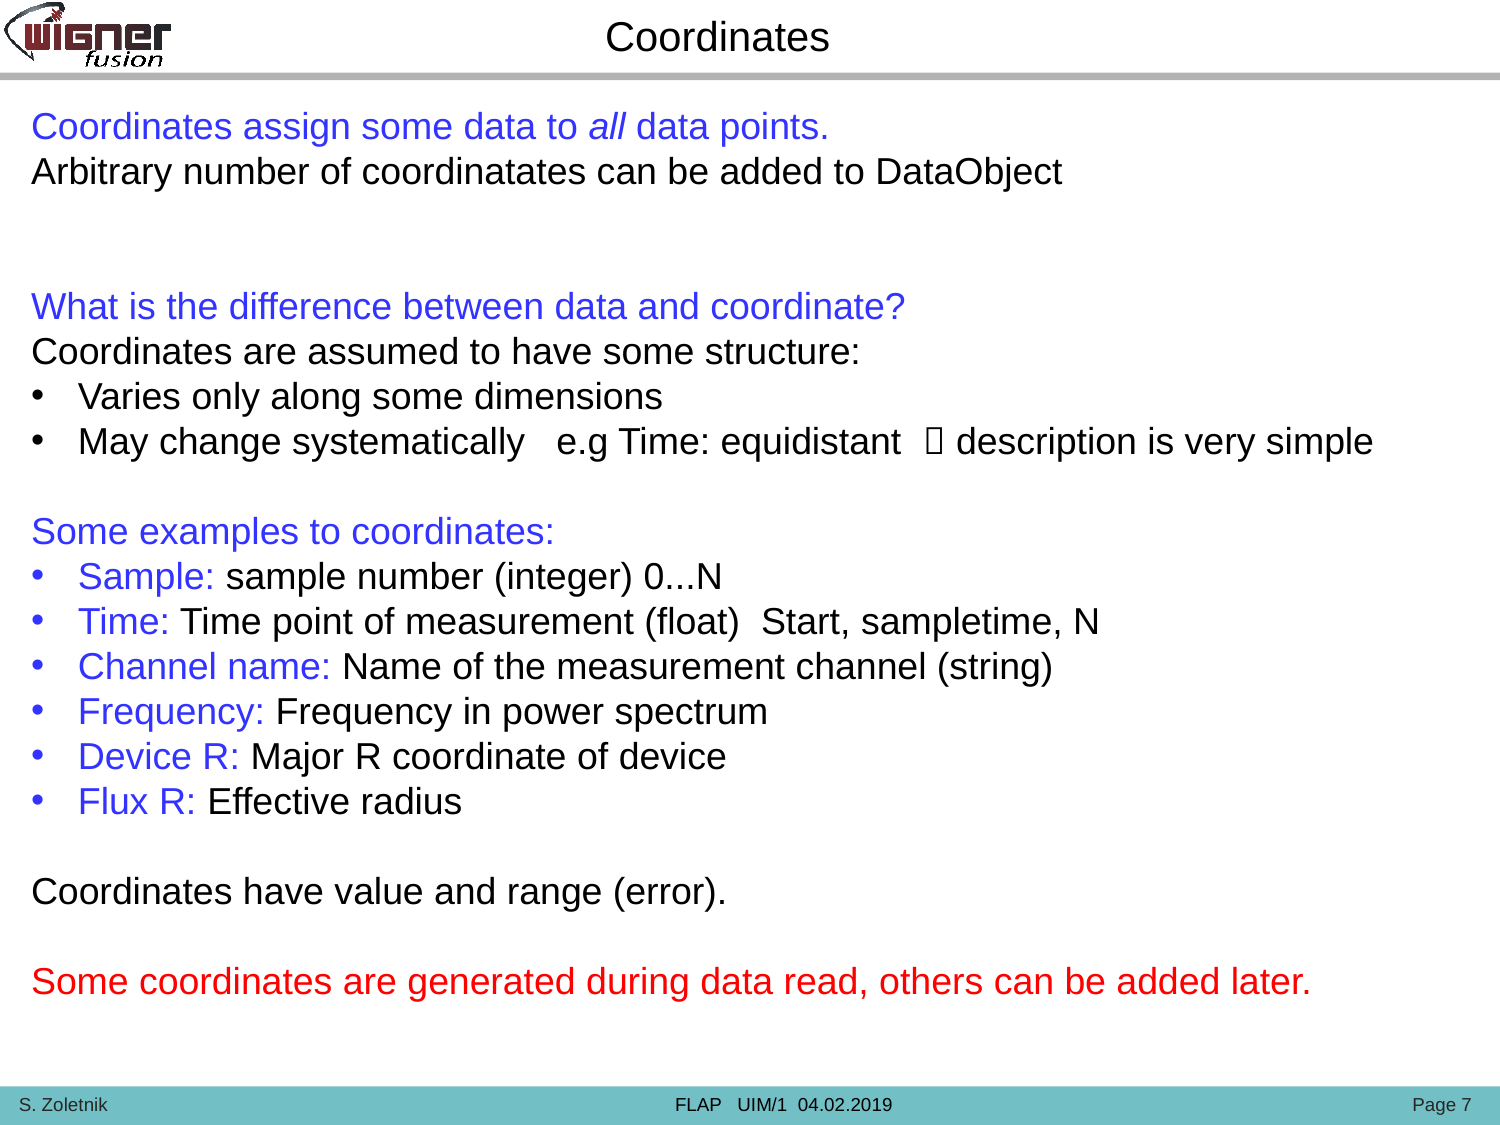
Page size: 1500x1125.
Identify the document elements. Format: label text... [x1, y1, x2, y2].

text_box Coordinates assign some data to all data points. Arbitrary number of coordinatates can be added to DataObject What is the difference between data and coordinate? Coordinates are assumed to have some structure: Varies only along some dimensions May change systematically e.g Time: equidistant  description is very simple Some examples to coordinates: Sample: sample number (integer) 0...N Time: Time point of measurement (float) Start, sampletime, N Channel name: Name of the measurement channel (string) Frequency: Frequency in power spectrum Device R: Major R coordinate of device Flux R: Effective radius Coordinates have value and range (error). Some coordinates are generated during data read, others can be added later. [16, 94, 1500, 1125]
picture [3, 2, 172, 72]
text_box Coordinates [267, 8, 1169, 62]
